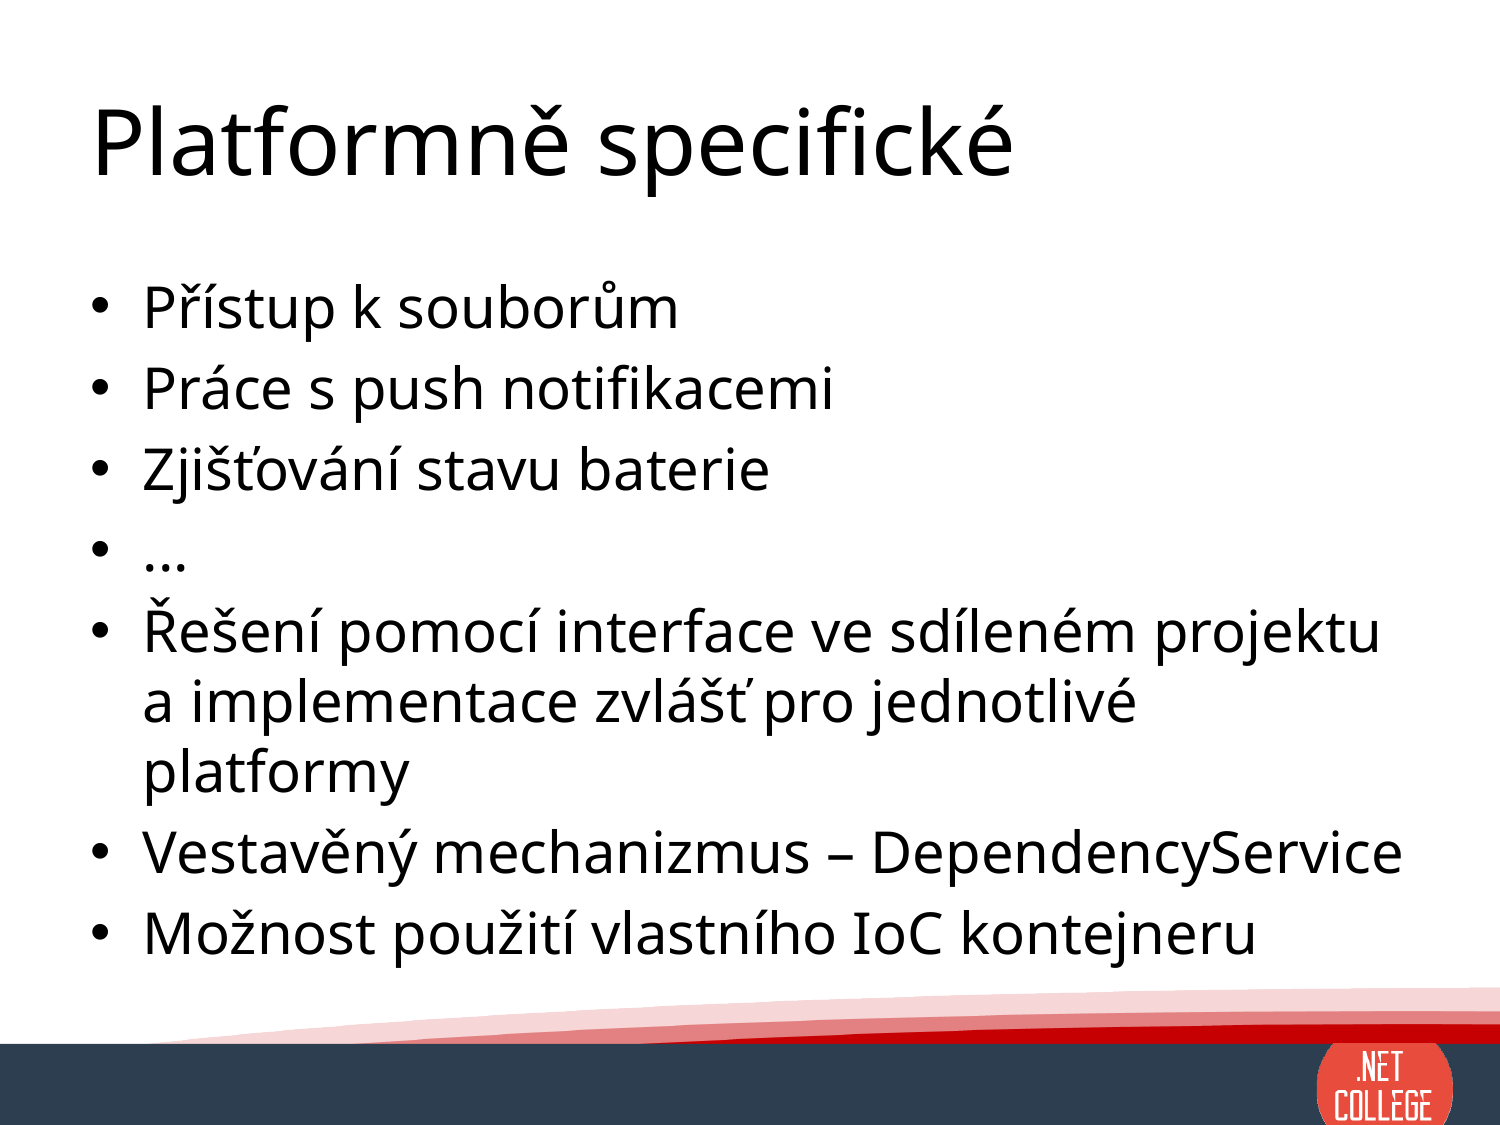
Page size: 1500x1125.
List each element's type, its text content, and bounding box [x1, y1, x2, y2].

picture [53, 987, 1500, 1125]
title Platformně specifické [75, 45, 1425, 233]
list Přístup k souborům Práce s push notifikacemi Zjišťování stavu baterie ... Řešení pomocí interface ve sdíleném projektu a implementace zvlášť pro jednotlivé platformy Vestavěný mechanizmus – DependencyService Možnost použití vlastního IoC kontejneru [75, 262, 1425, 1005]
